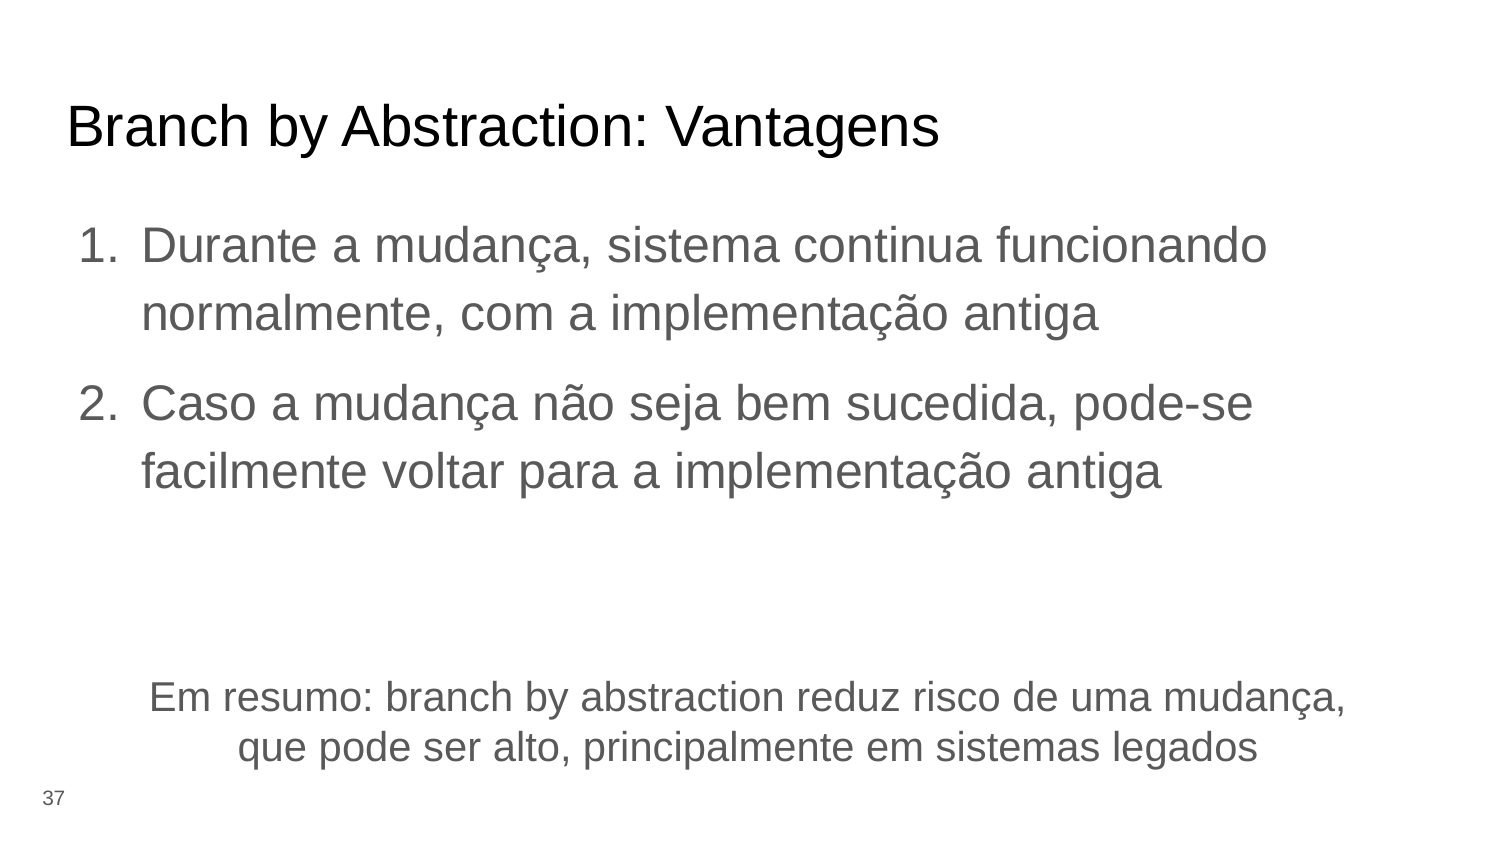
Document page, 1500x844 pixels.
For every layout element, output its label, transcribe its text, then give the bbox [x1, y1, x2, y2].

text_box Em resumo: branch by abstraction reduz risco de uma mudança, que pode ser alto, principalmente em sistemas legados [117, 654, 1379, 785]
list Durante a mudança, sistema continua funcionando normalmente, com a implementação antiga Caso a mudança não seja bem sucedida, pode-se facilmente voltar para a implementação antiga [51, 189, 1449, 750]
slide_number ‹#› [27, 764, 118, 830]
title Branch by Abstraction: Vantagens [51, 72, 1449, 167]
